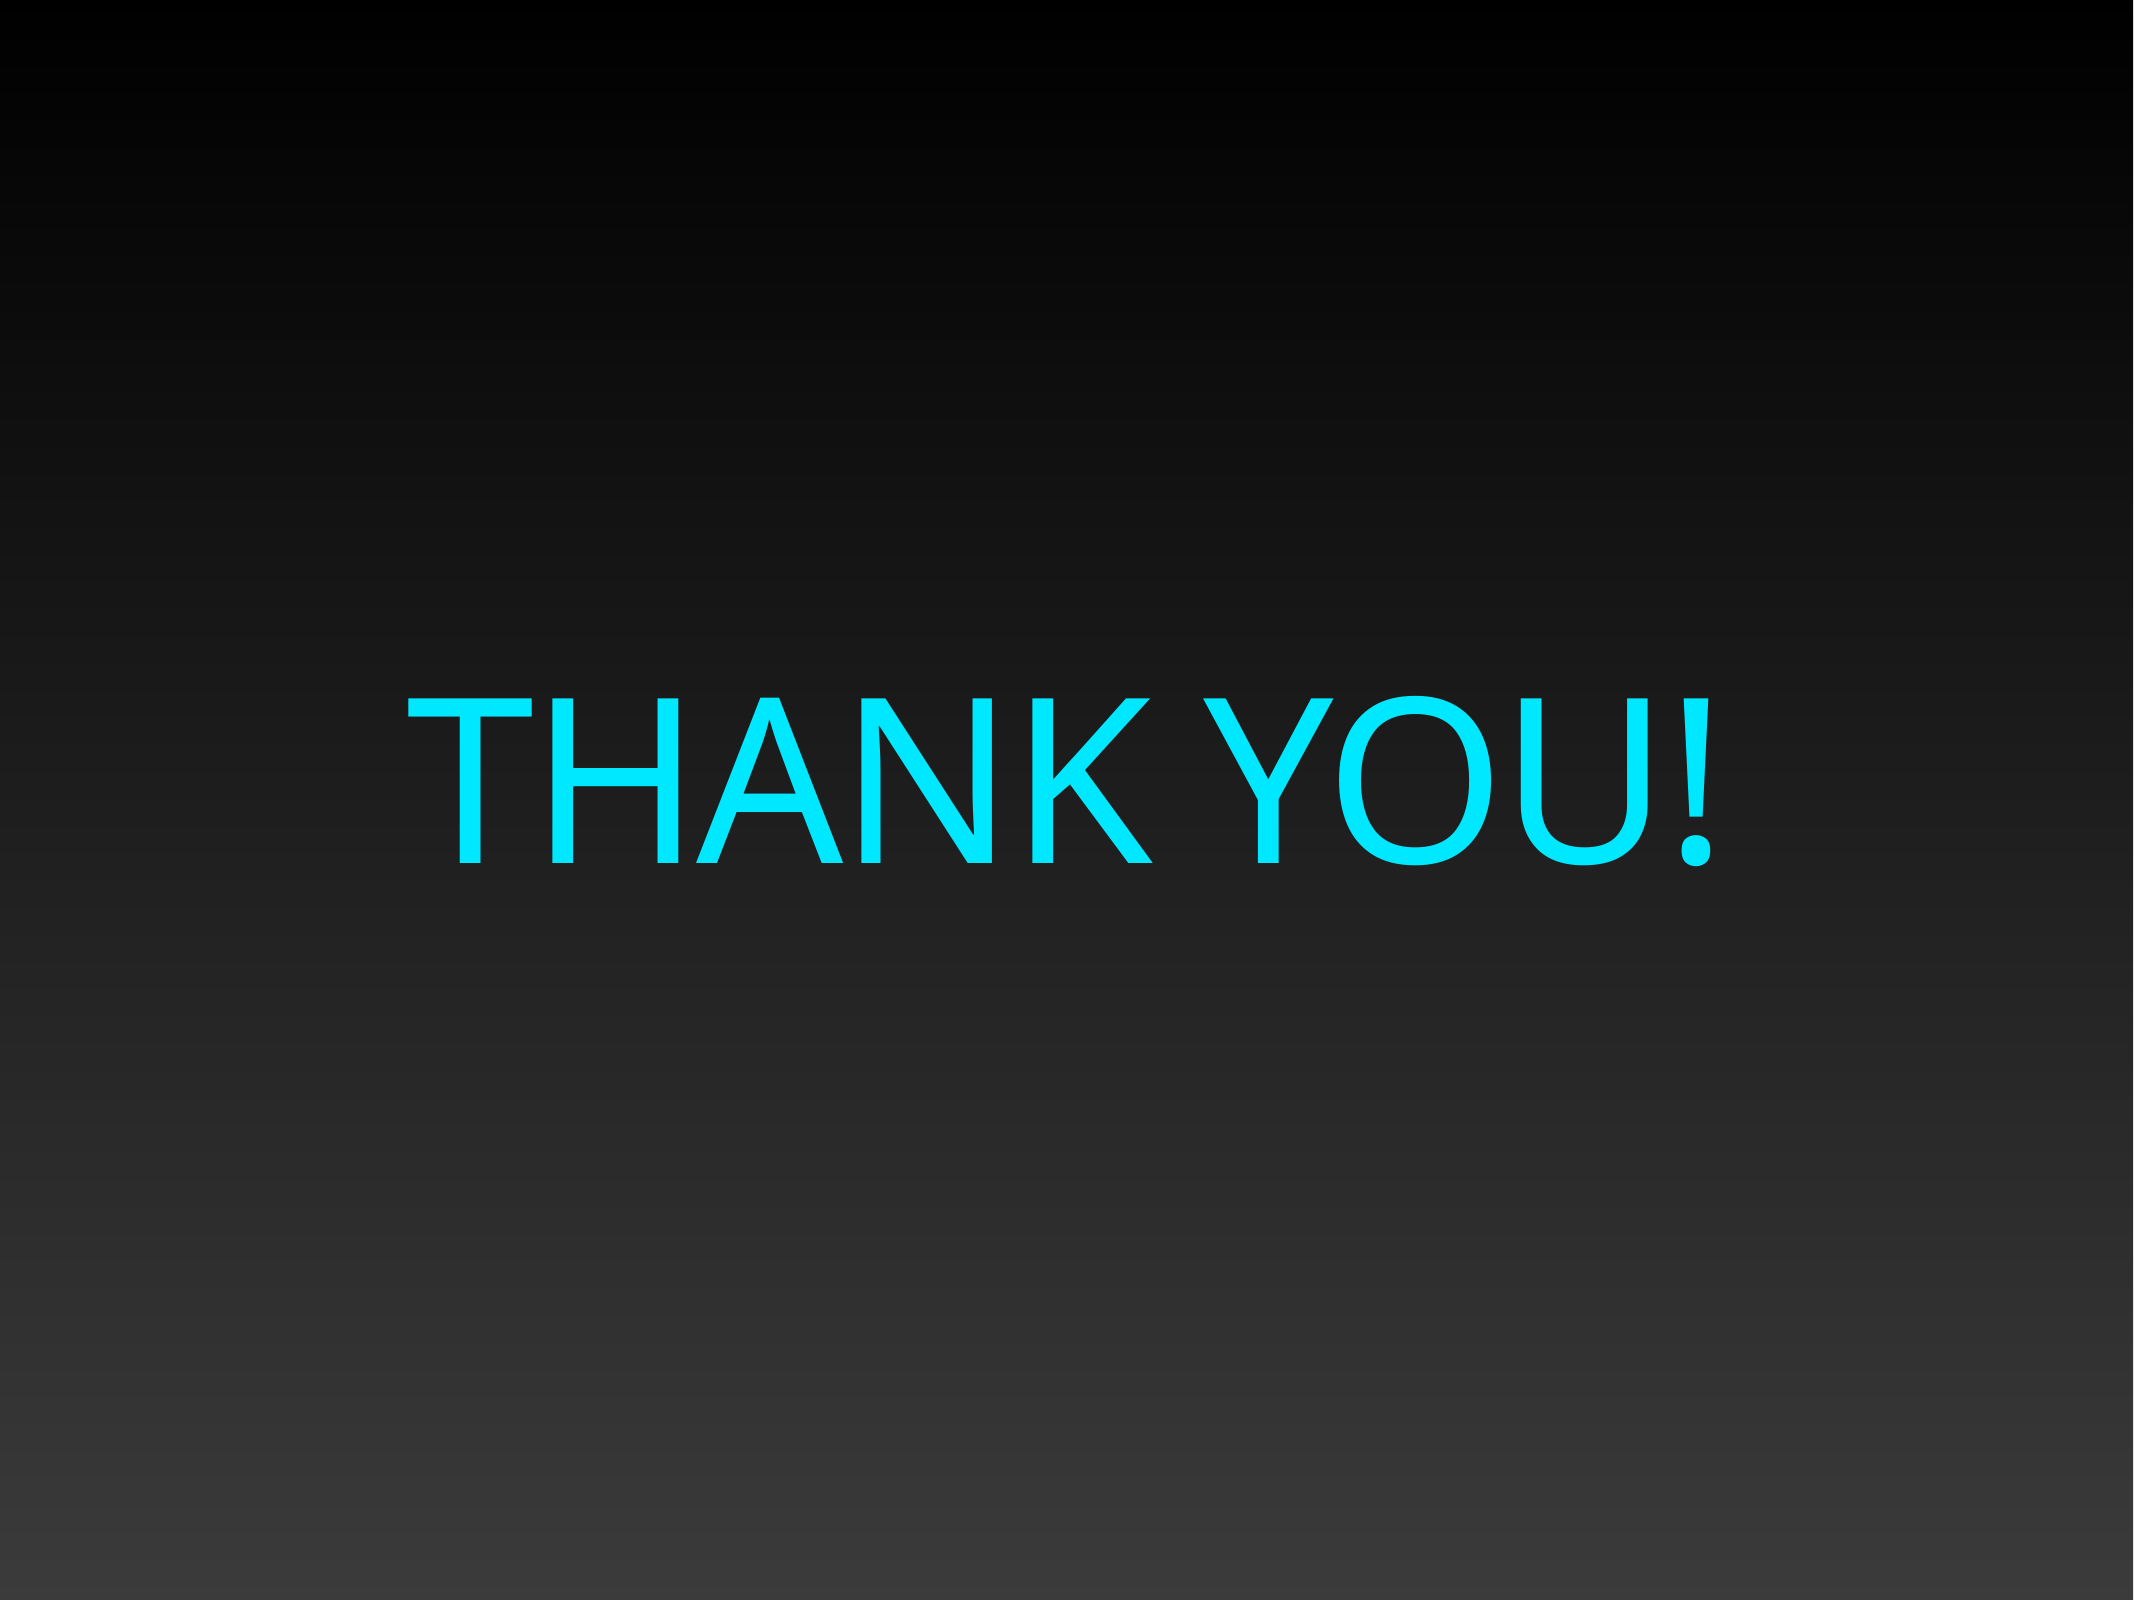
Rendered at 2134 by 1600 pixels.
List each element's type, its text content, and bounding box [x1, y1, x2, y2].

list THANK YOU! [360, 451, 1774, 915]
